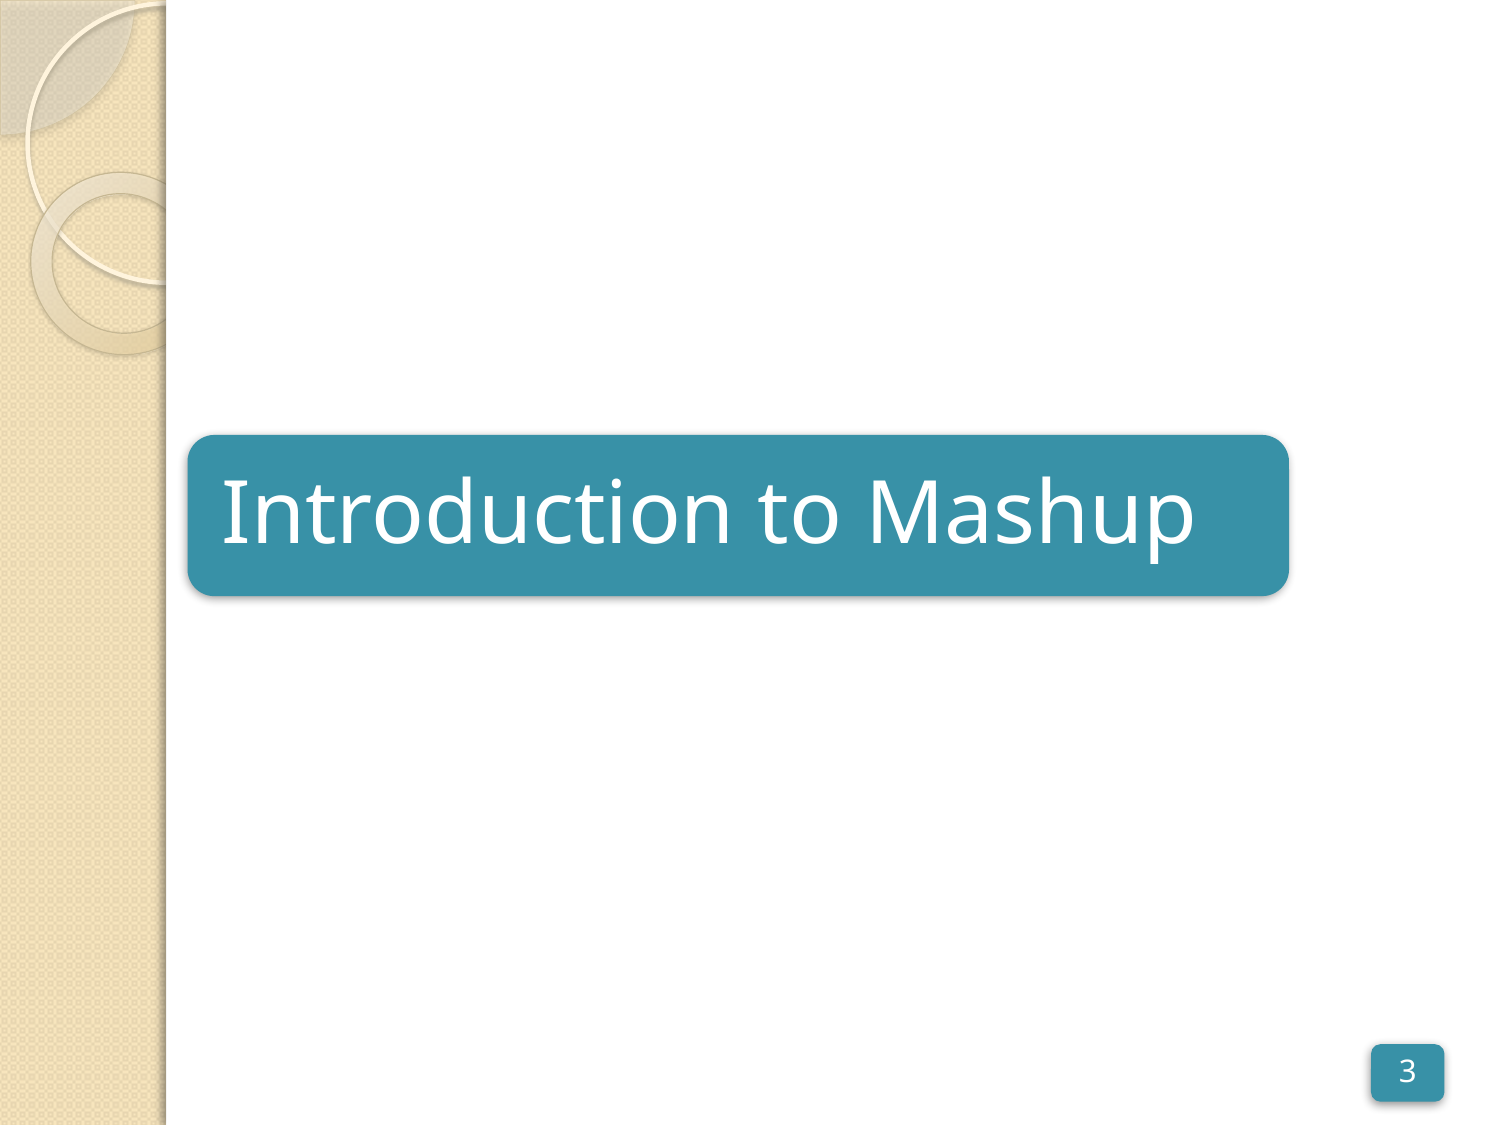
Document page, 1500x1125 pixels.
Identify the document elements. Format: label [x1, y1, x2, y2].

text_box [1370, 1042, 1445, 1104]
text_box [187, 433, 1290, 598]
